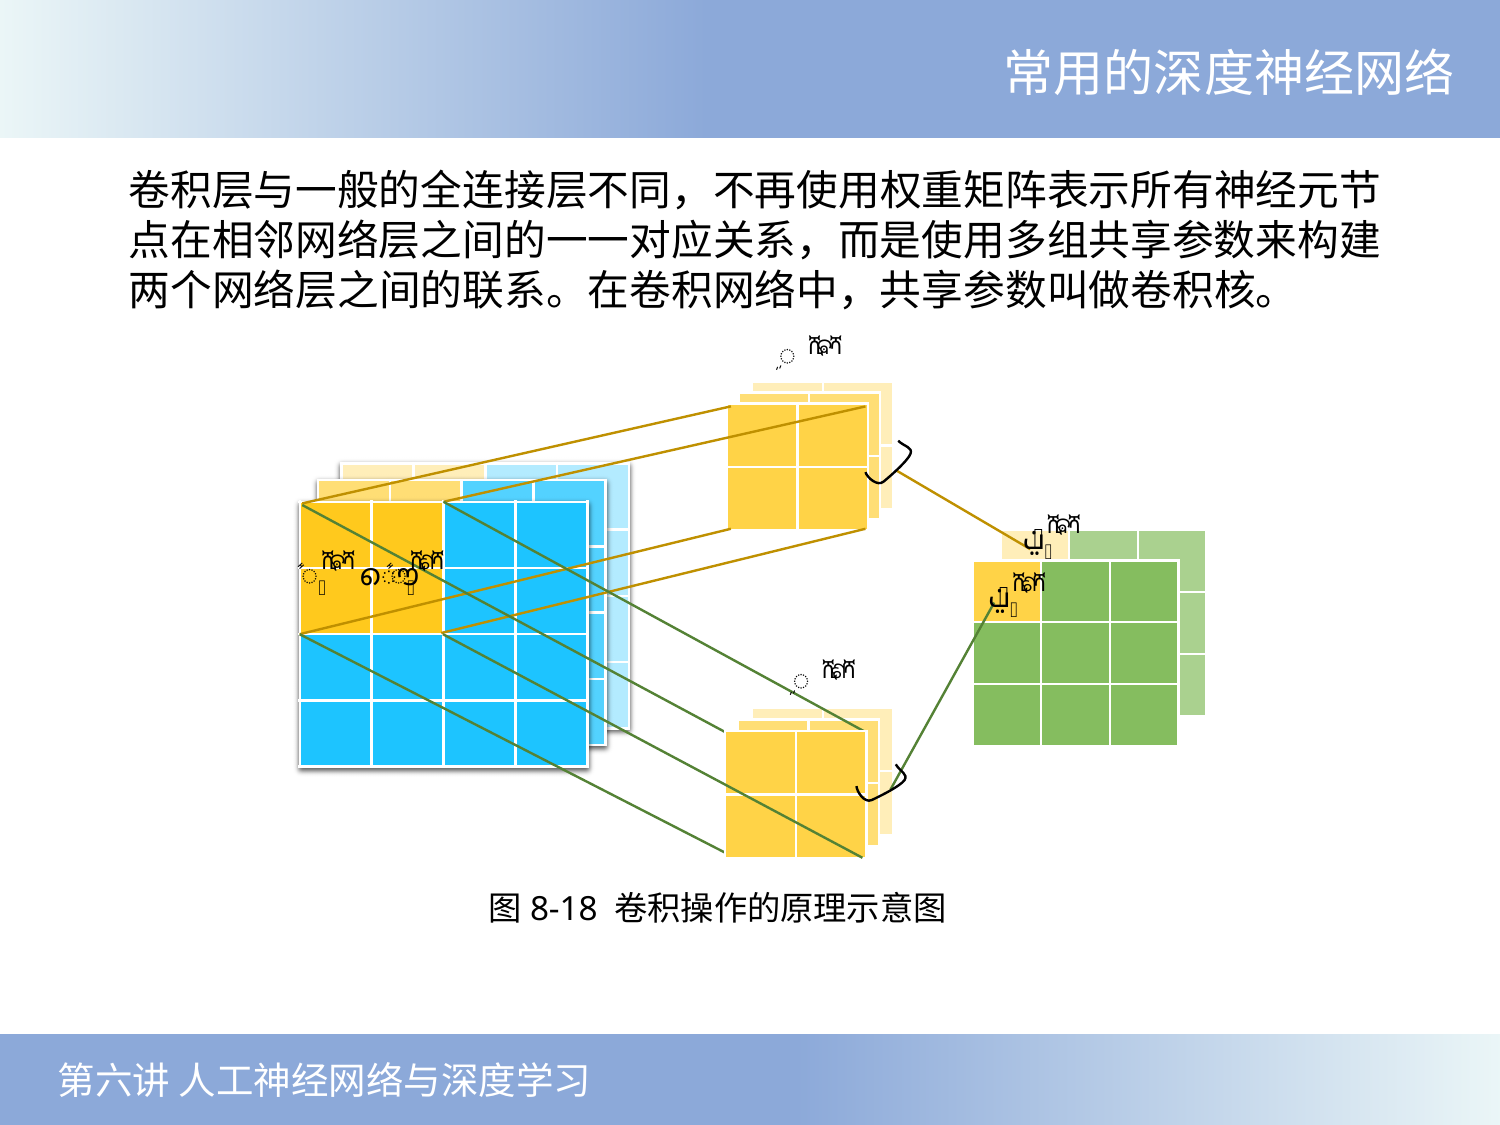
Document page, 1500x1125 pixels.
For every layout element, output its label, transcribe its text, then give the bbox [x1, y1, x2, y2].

text_box 常用的深度神经网络 [987, 18, 1471, 125]
picture [290, 332, 1210, 862]
text_box [0, 0, 1500, 138]
text_box 图8‑18 卷积操作的原理示意图 [473, 879, 962, 935]
text_box 第六讲 人工神经网络与深度学习 [0, 1034, 1500, 1125]
text_box 卷积层与一般的全连接层不同，不再使用权重矩阵表示所有神经元节点在相邻网络层之间的一一对应关系，而是使用多组共享参数来构建两个网络层之间的联系。在卷积网络中，共享参数叫做卷积核。 [113, 156, 1429, 322]
